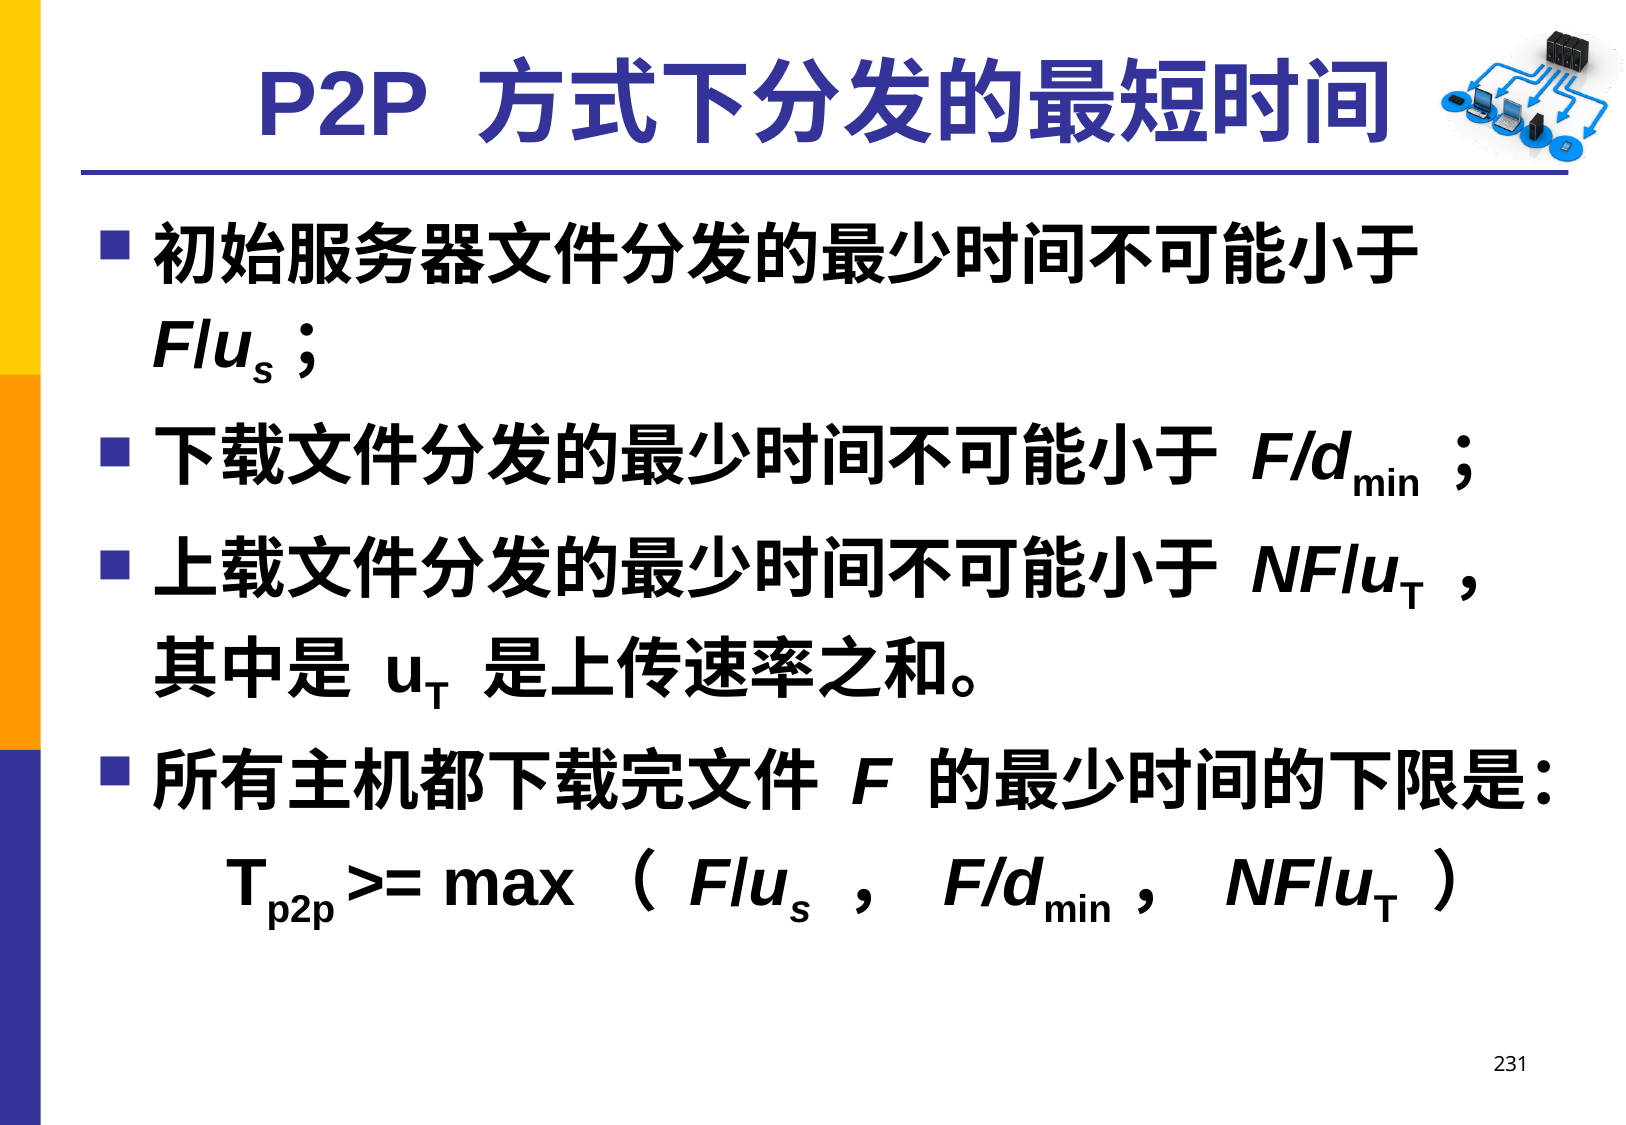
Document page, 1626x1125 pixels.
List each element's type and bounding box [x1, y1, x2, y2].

list [81, 196, 1569, 1006]
slide_number [1164, 1042, 1544, 1118]
picture [1438, 30, 1624, 165]
title [81, 30, 1569, 161]
